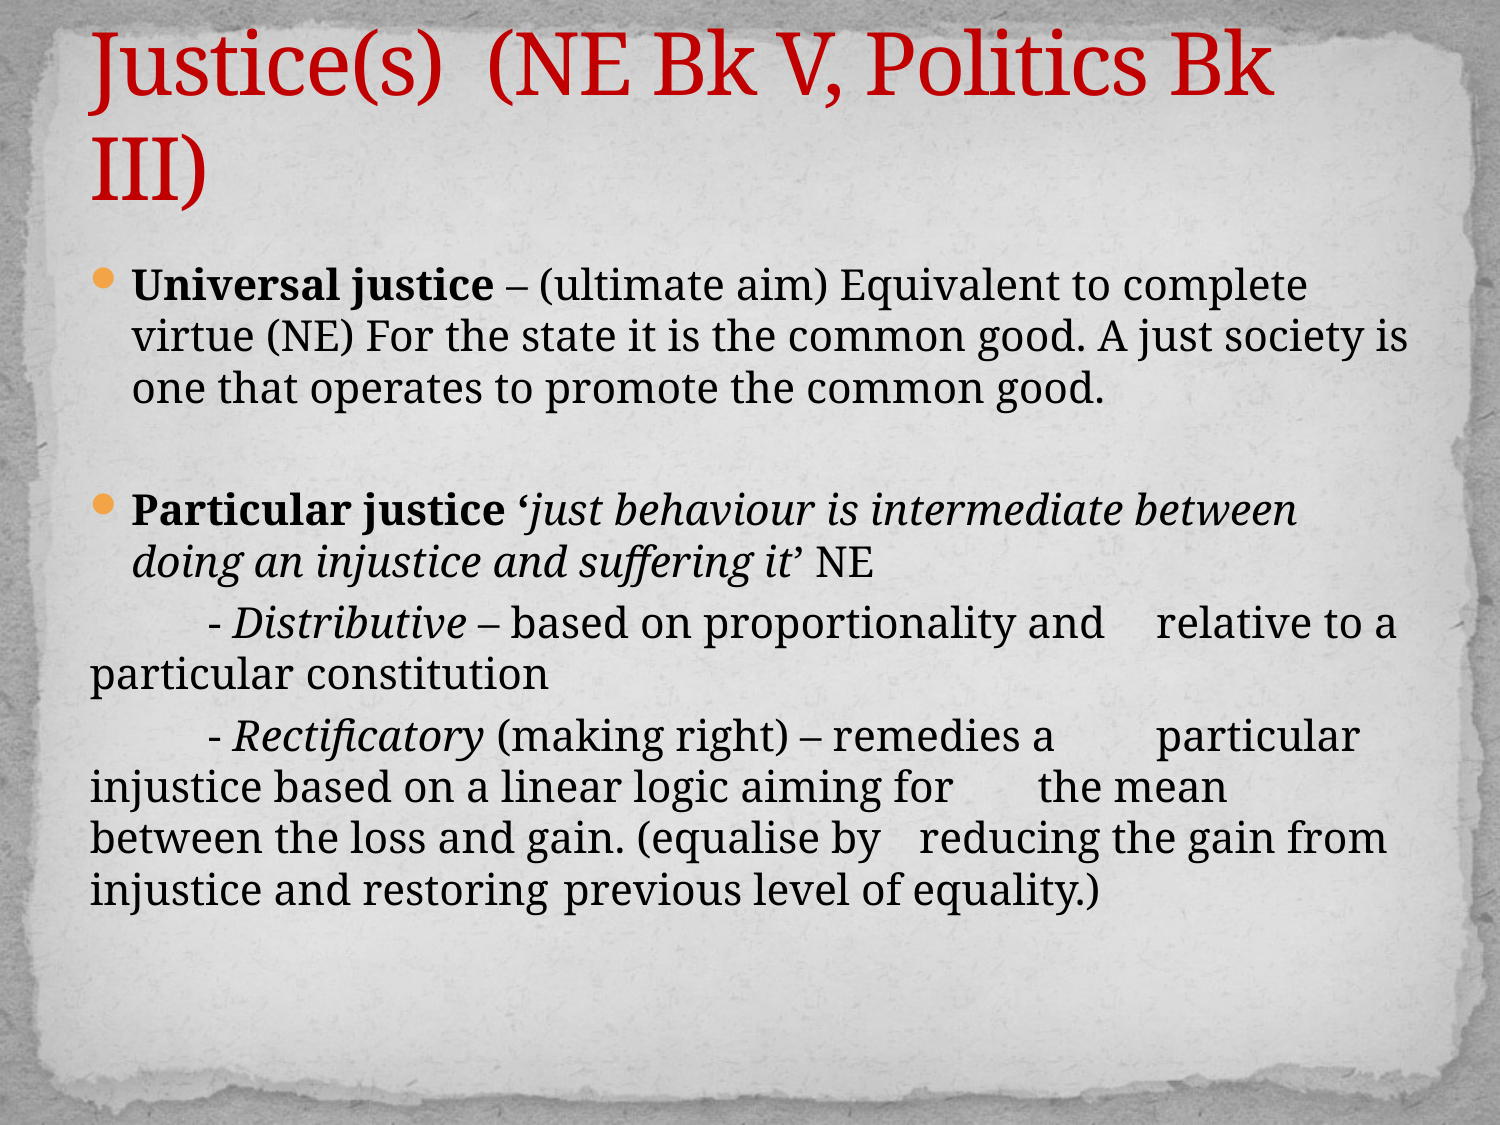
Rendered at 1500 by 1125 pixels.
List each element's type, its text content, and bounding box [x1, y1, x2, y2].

title Justice(s) (NE Bk V, Politics Bk III) [74, 24, 1425, 225]
list Universal justice – (ultimate aim) Equivalent to complete virtue (NE) For the state it is the common good. A just society is one that operates to promote the common good. Particular justice ‘just behaviour is intermediate between doing an injustice and suffering it’ NE - Distributive – based on proportionality and relative to a particular constitution - Rectificatory (making right) – remedies a particular injustice based on a linear logic aiming for the mean between the loss and gain. (equalise by reducing the gain from injustice and restoring previous level of equality.) [75, 249, 1425, 1000]
